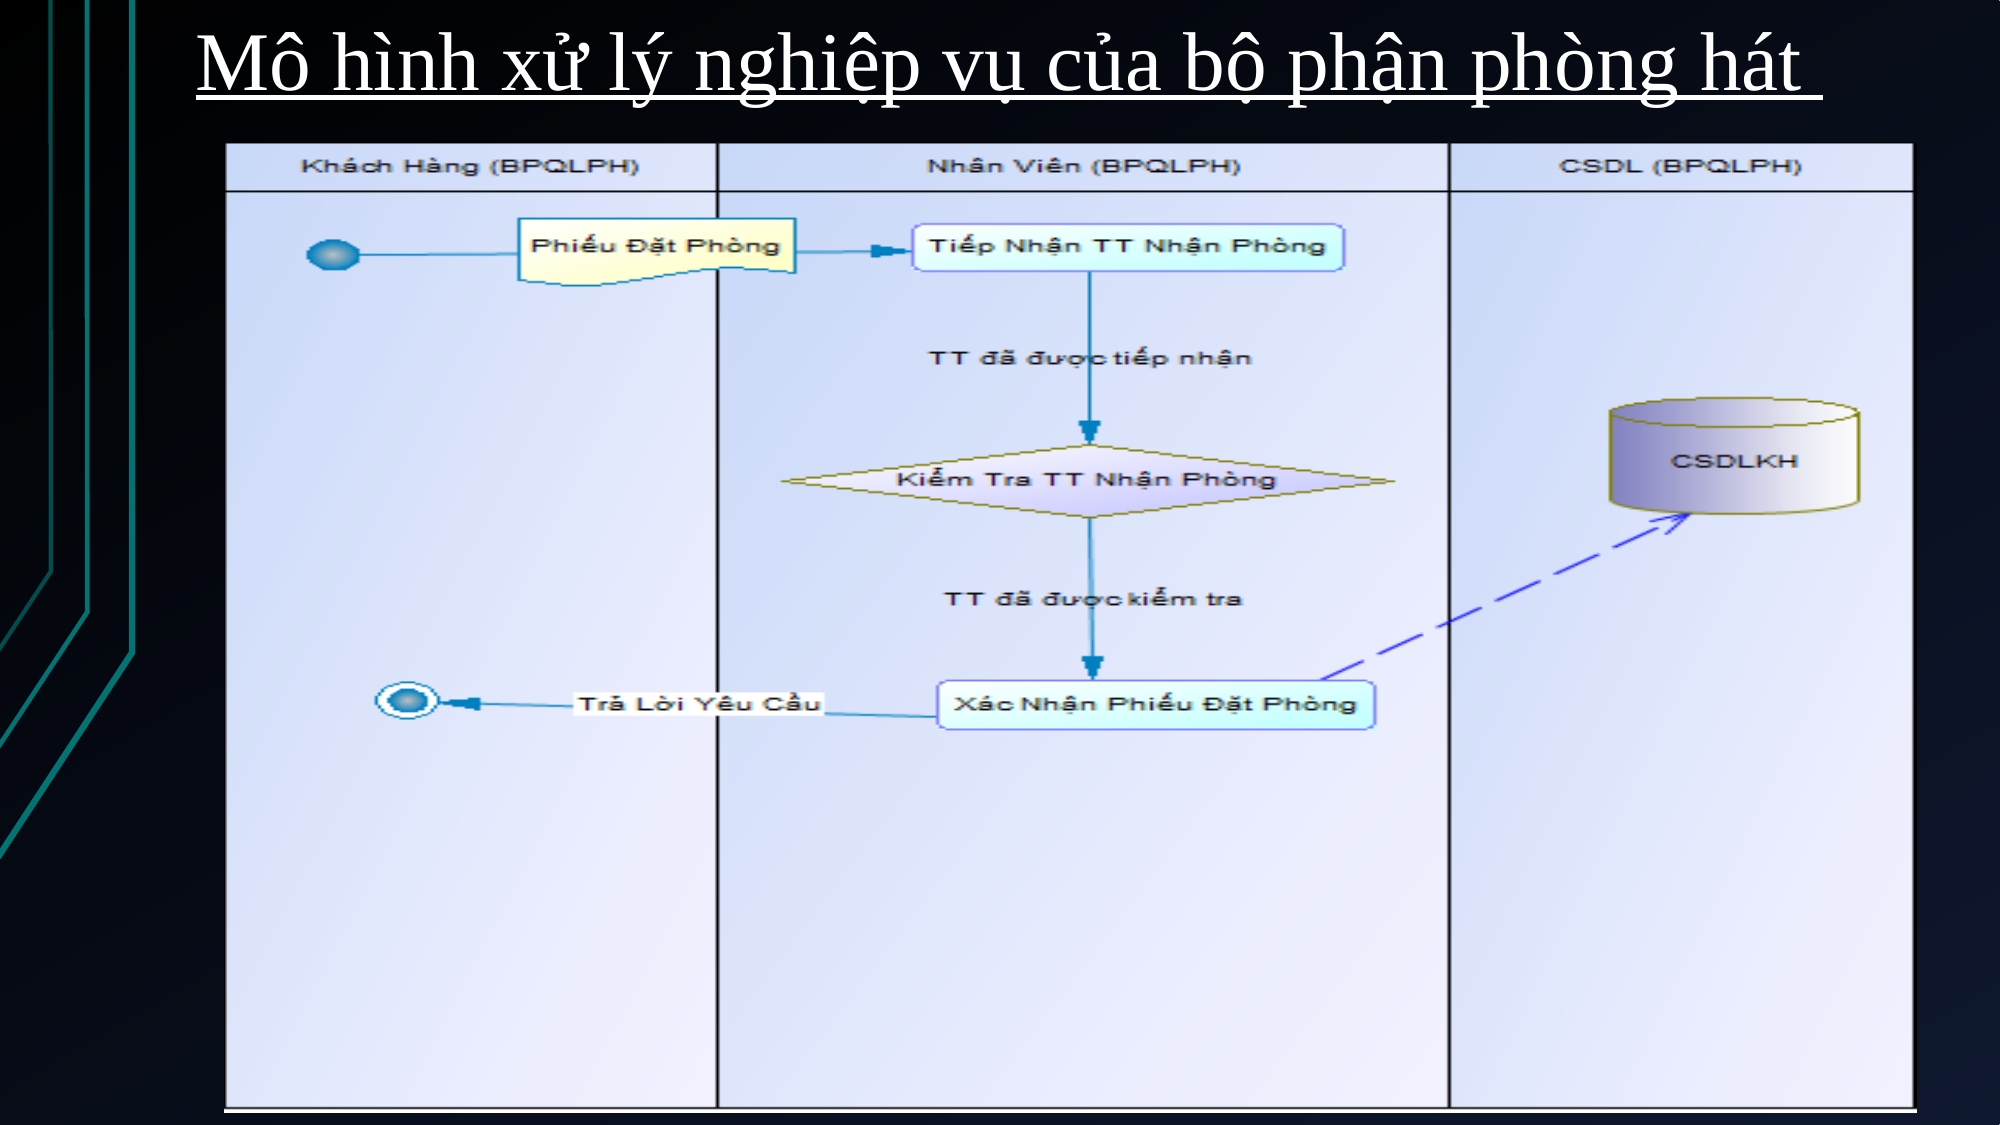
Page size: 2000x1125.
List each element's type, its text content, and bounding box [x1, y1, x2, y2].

picture [224, 142, 1917, 1113]
text_box Mô hình xử lý nghiệp vụ của bộ phận phòng hát [181, 0, 1960, 115]
